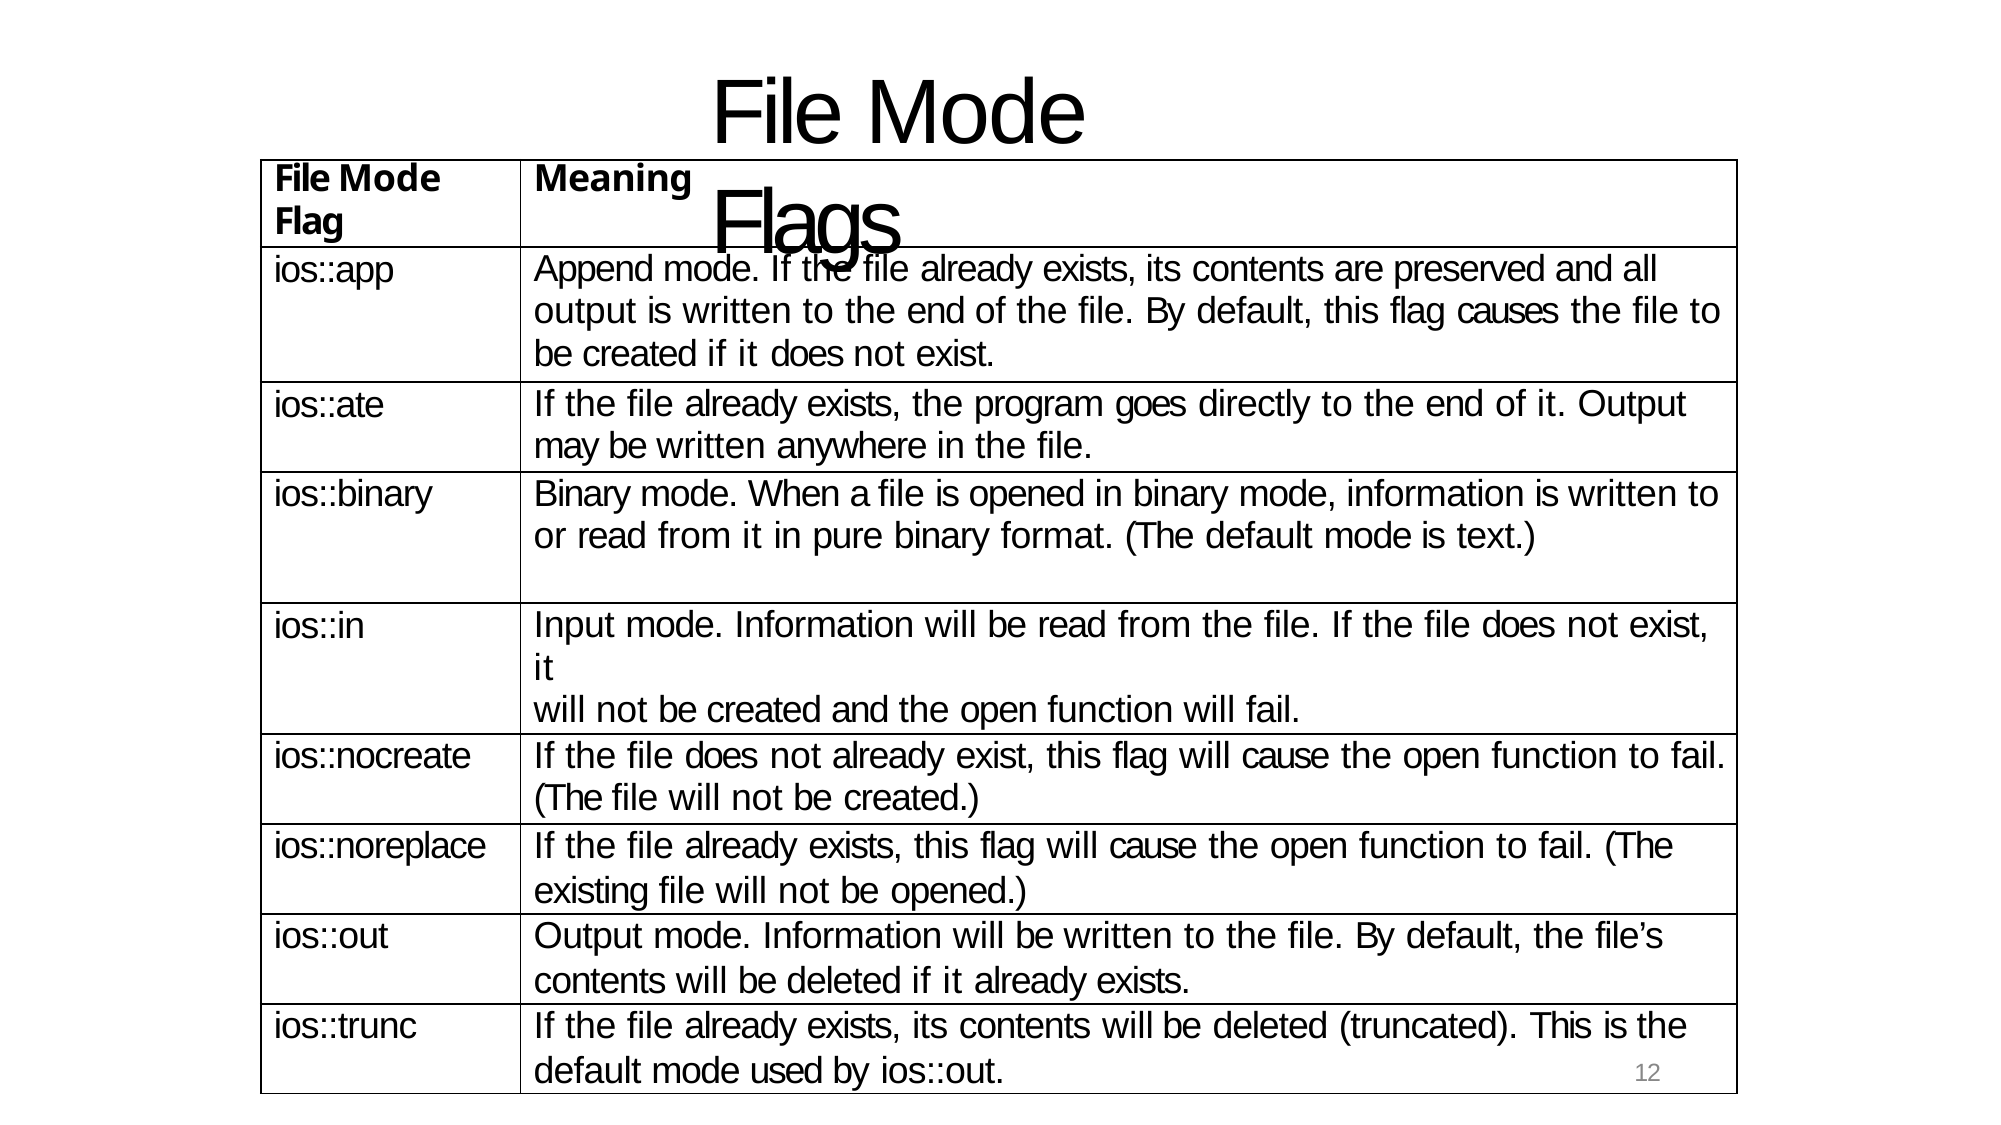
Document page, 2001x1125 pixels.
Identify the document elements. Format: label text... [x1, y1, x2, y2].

table_cell If the file already exists, its contents will be deleted (truncated). This is the default mode used by ios::out. [521, 1005, 1736, 1093]
table_cell ios::nocreate [262, 735, 520, 823]
table_cell ios::trunc [262, 1005, 520, 1093]
table_cell Binary mode. When a file is opened in binary mode, information is written to or read from it in pure binary format. (The default mode is text.) [521, 473, 1736, 602]
table_cell ios::noreplace [262, 825, 520, 913]
table_header Meaning [521, 161, 1736, 246]
table_cell ios::binary [262, 473, 520, 602]
table_cell ios::app [262, 248, 520, 381]
table_cell If the file already exists, the program goes directly to the end of it. Output may be written anywhere in the file. [521, 383, 1736, 471]
table_cell ios::ate [262, 383, 520, 471]
table_cell Output mode. Information will be written to the file. By default, the file’s contents will be deleted if it already exists. [521, 915, 1736, 1003]
table_cell Input mode. Information will be read from the file. If the file does not exist, it will not be created and the open function will fail. [521, 604, 1736, 733]
title File Mode Flags [708, 49, 1291, 159]
table_cell If the file does not already exist, this flag will cause the open function to fail. (The file will not be created.) [521, 735, 1736, 823]
table_cell Append mode. If the file already exists, its contents are preserved and all output is written to the end of the file. By default, this flag causes the file to be created if it does not exist. [521, 248, 1736, 381]
table_cell ios::in [262, 604, 520, 733]
table_header File Mode Flag [262, 161, 520, 246]
table_cell If the file already exists, this flag will cause the open function to fail. (The existing file will not be opened.) [521, 825, 1736, 913]
table_cell ios::out [262, 915, 520, 1003]
